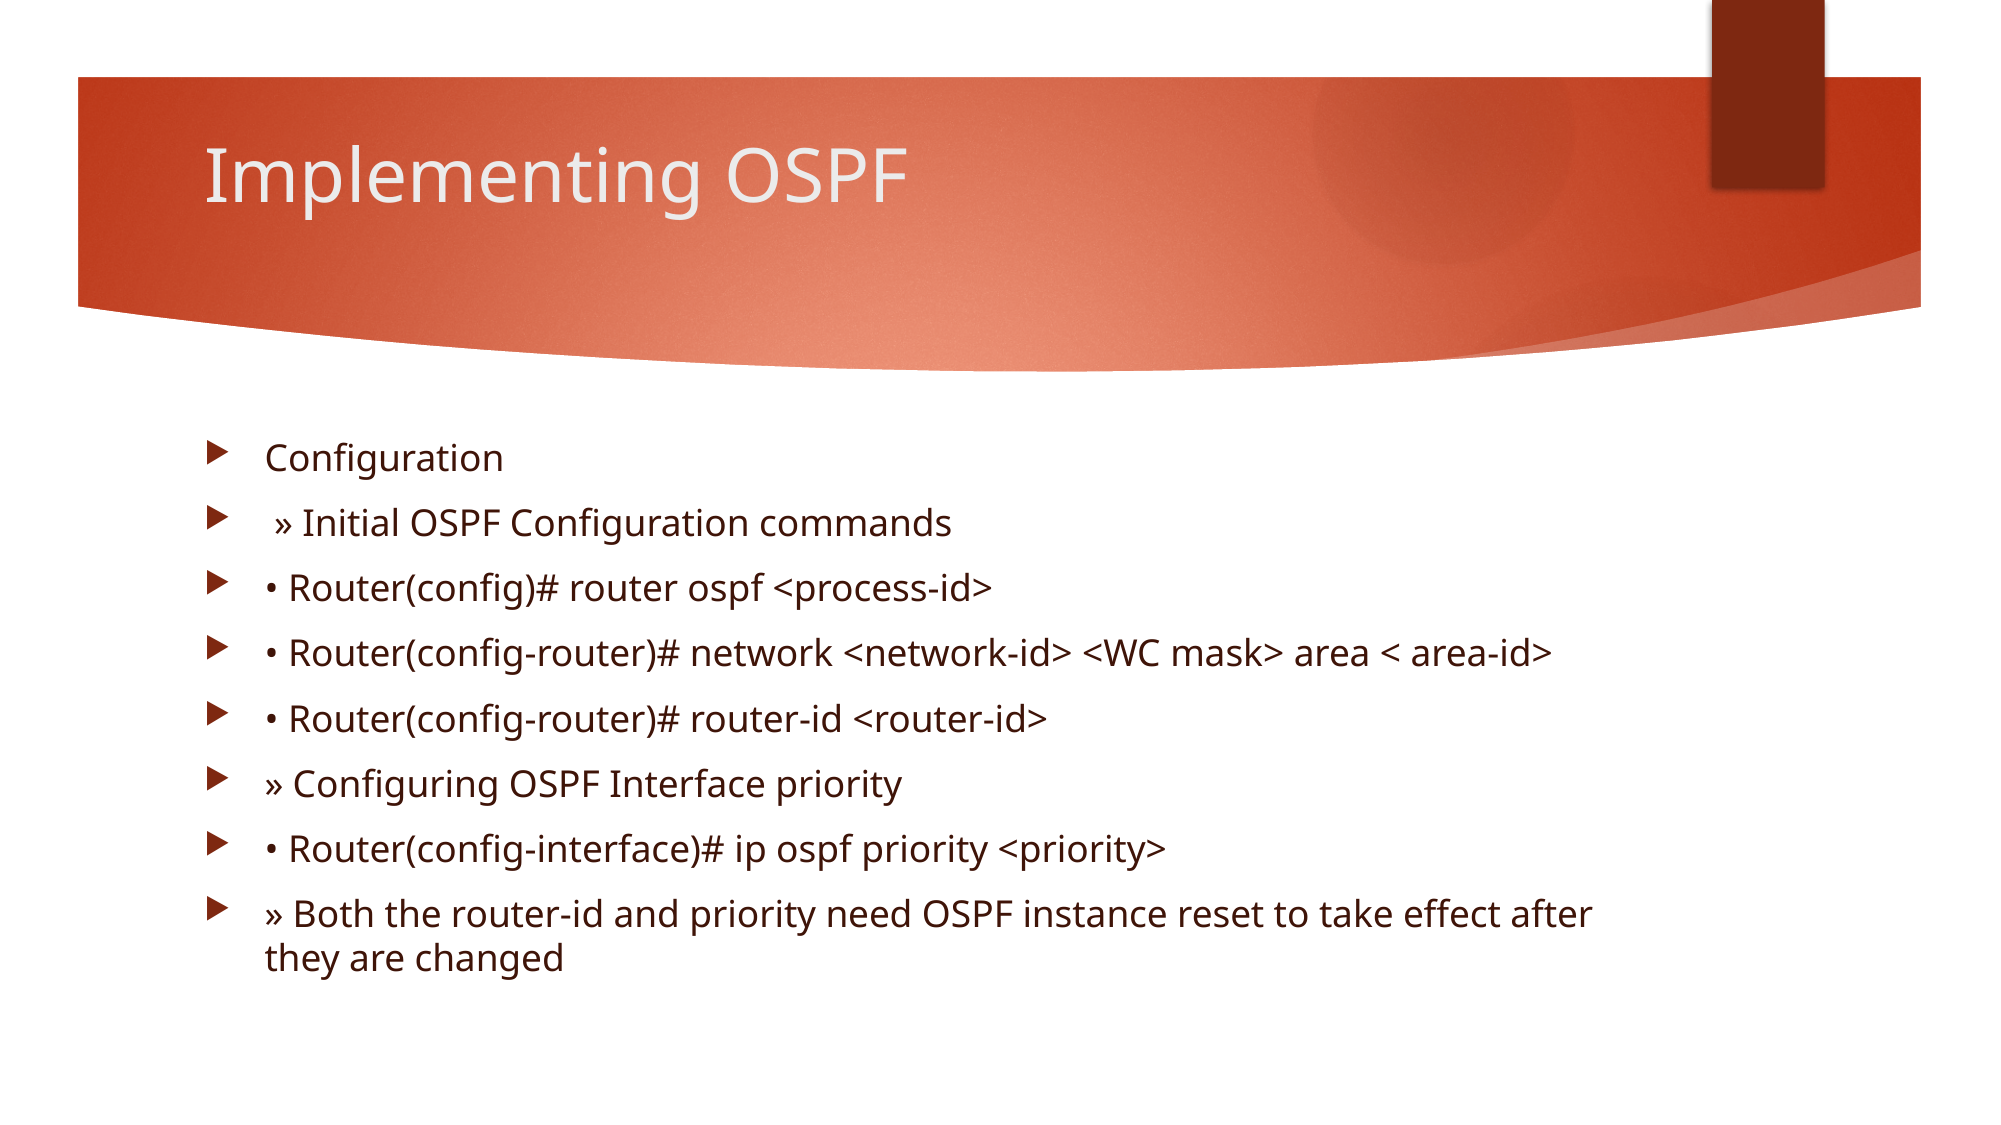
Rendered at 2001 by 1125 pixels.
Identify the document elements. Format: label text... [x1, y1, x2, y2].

list Configuration » Initial OSPF Configuration commands • Router(config)# router ospf <process-id> • Router(config-router)# network <network-id> <WC mask> area < area-id> • Router(config-router)# router-id <router-id> » Configuring OSPF Interface priority • Router(config-interface)# ip ospf priority <priority> » Both the router-id and priority need OSPF instance reset to take effect after they are changed [189, 427, 1638, 988]
text_box [137, 56, 1863, 275]
